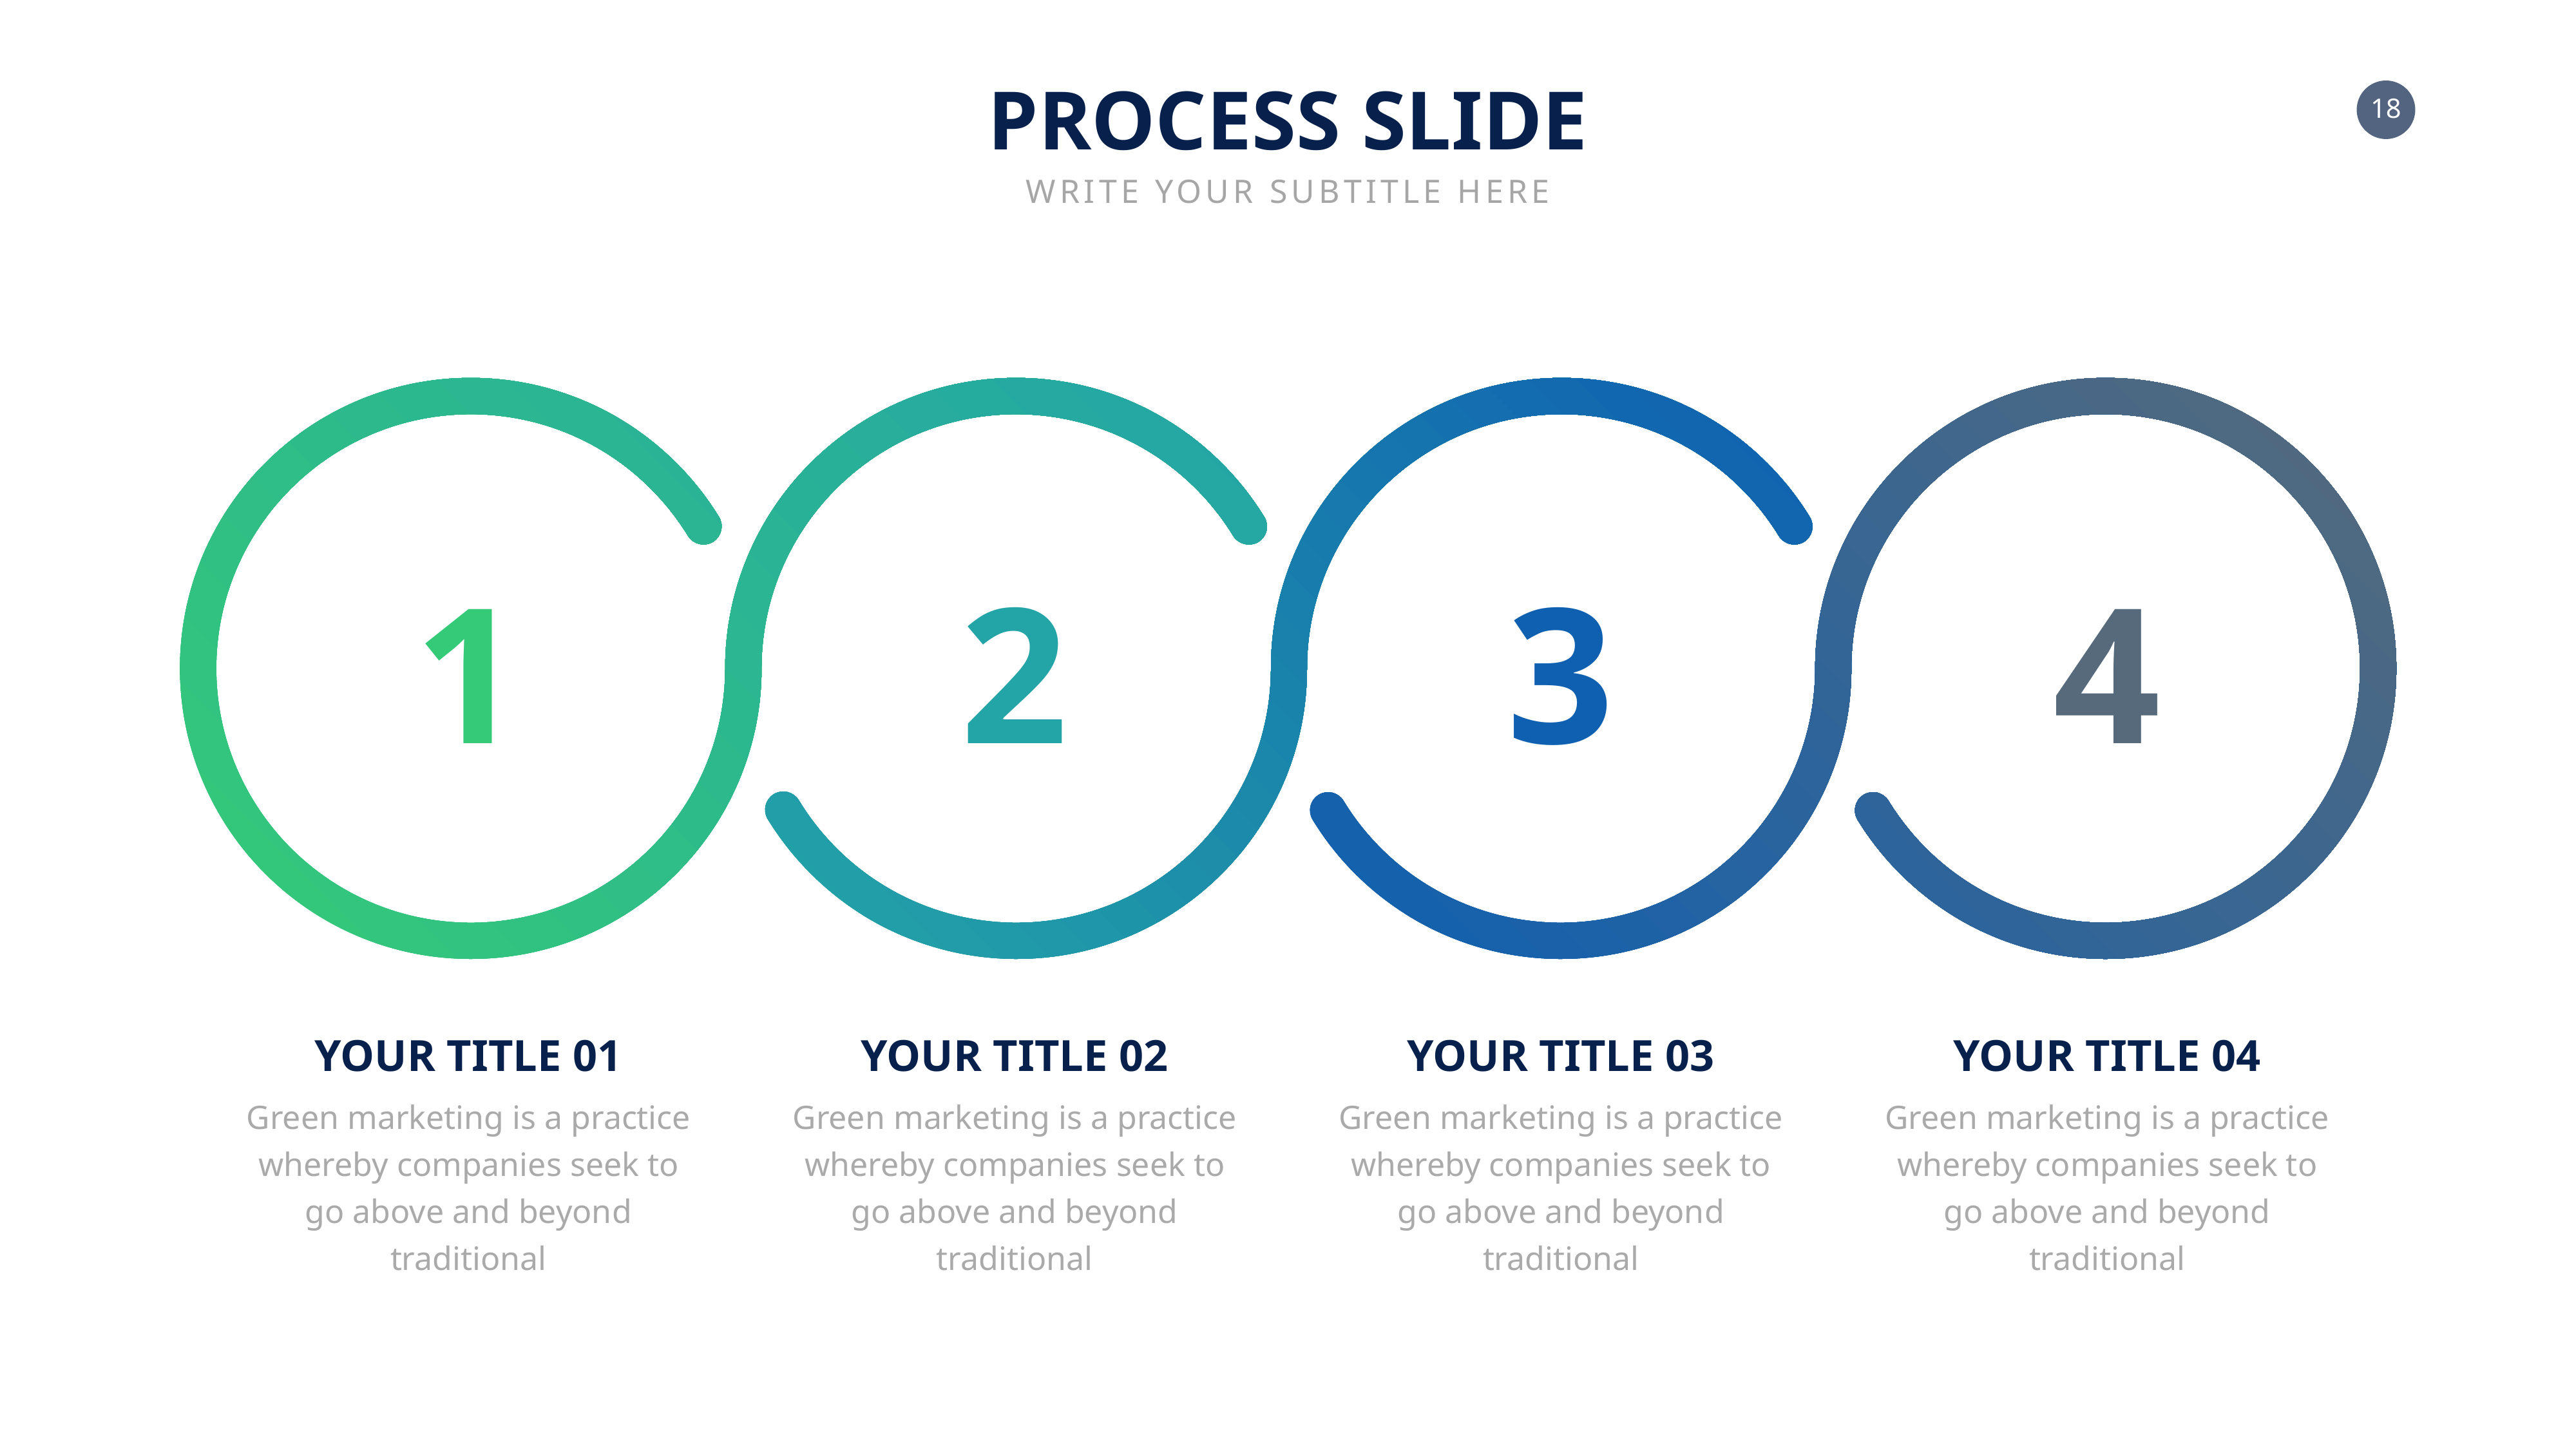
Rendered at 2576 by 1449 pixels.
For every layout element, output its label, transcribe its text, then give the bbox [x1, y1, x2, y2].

text_box YOUR TITLE 04 [1943, 1023, 2271, 1084]
text_box [179, 377, 1268, 960]
text_box 3 [1498, 551, 1625, 786]
text_box 2 [951, 551, 1078, 786]
text_box Green marketing is a practice whereby companies seek to go above and beyond traditional [1864, 1084, 2351, 1282]
text_box YOUR TITLE 02 [851, 1023, 1178, 1084]
text_box 1 [405, 551, 532, 786]
text_box Green marketing is a practice whereby companies seek to go above and beyond traditional [225, 1084, 712, 1282]
text_box 4 [2043, 551, 2171, 786]
text_box WRITE YOUR SUBTITLE HERE [1016, 166, 1560, 215]
text_box PROCESS SLIDE [978, 64, 1598, 171]
text_box Green marketing is a practice whereby companies seek to go above and beyond traditional [1317, 1084, 1804, 1282]
text_box Green marketing is a practice whereby companies seek to go above and beyond traditional [771, 1084, 1258, 1282]
text_box [1310, 377, 2397, 960]
text_box YOUR TITLE 03 [1397, 1023, 1725, 1084]
text_box YOUR TITLE 01 [305, 1023, 633, 1084]
text_box [765, 377, 1813, 960]
